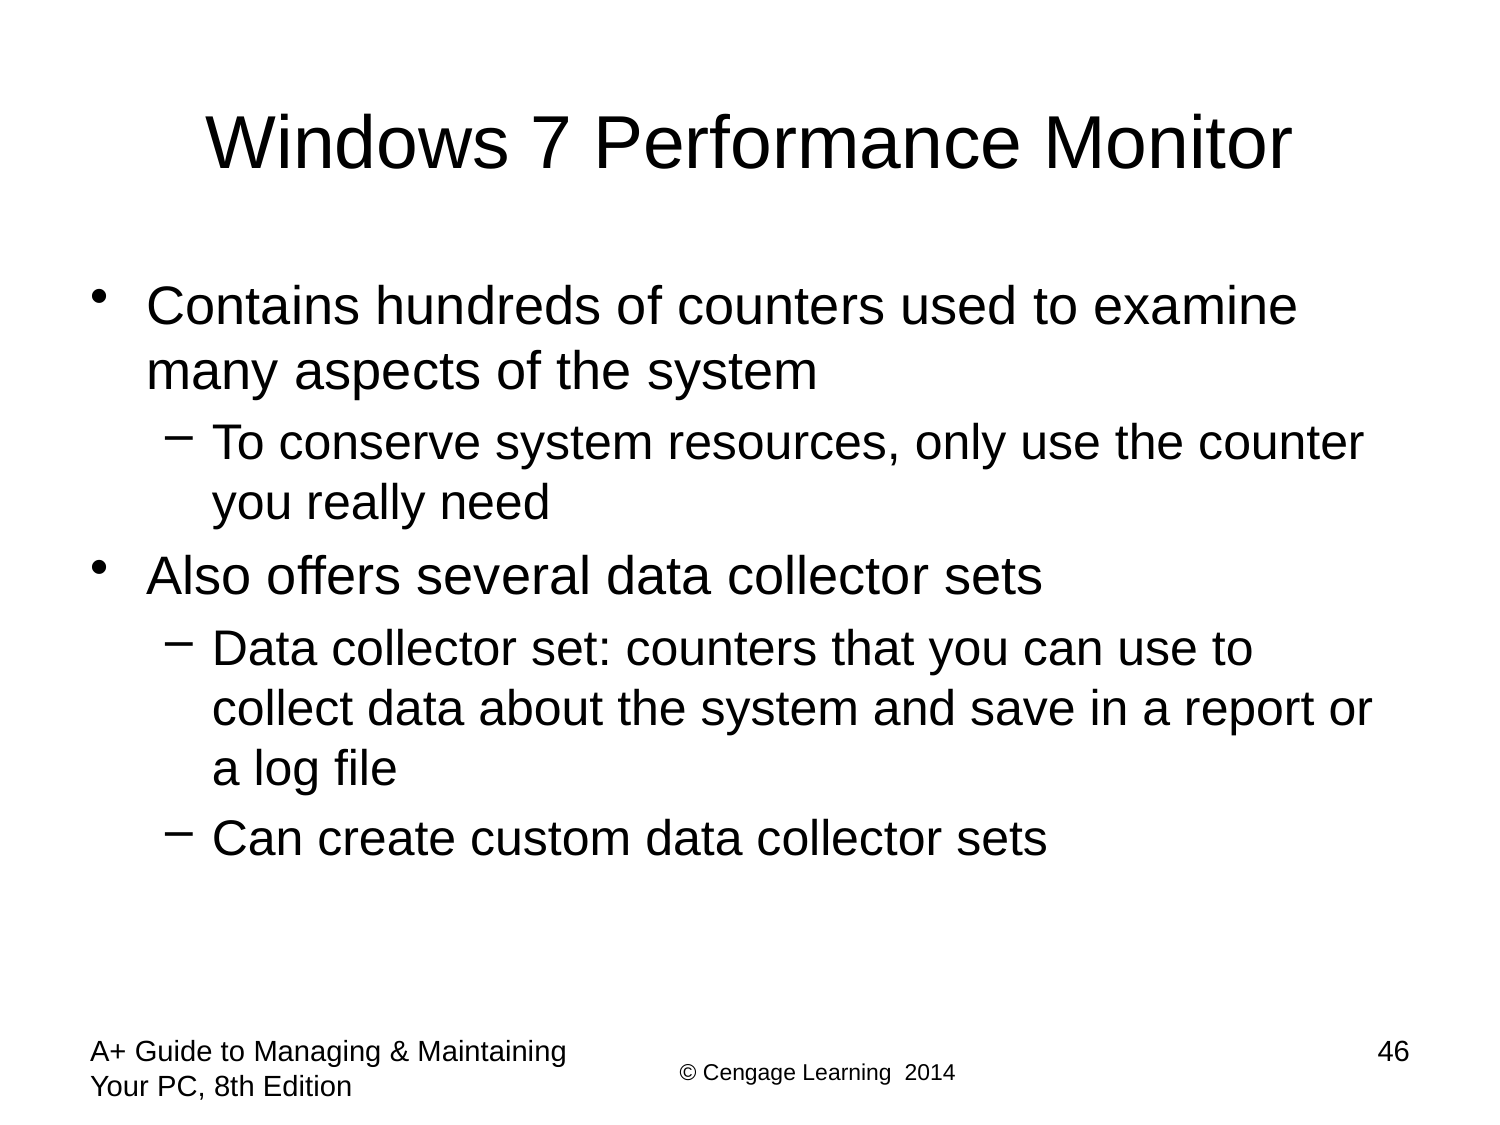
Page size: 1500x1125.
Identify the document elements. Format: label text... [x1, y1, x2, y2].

footer A+ Guide to Managing & Maintaining Your PC, 8th Edition [74, 1024, 638, 1103]
list Contains hundreds of counters used to examine many aspects of the system To conserve system resources, only use the counter you really need Also offers several data collector sets Data collector set: counters that you can use to collect data about the system and save in a report or a log file Can create custom data collector sets [75, 262, 1425, 1005]
title Windows 7 Performance Monitor [75, 45, 1425, 233]
slide_number 46 [1074, 1024, 1426, 1103]
